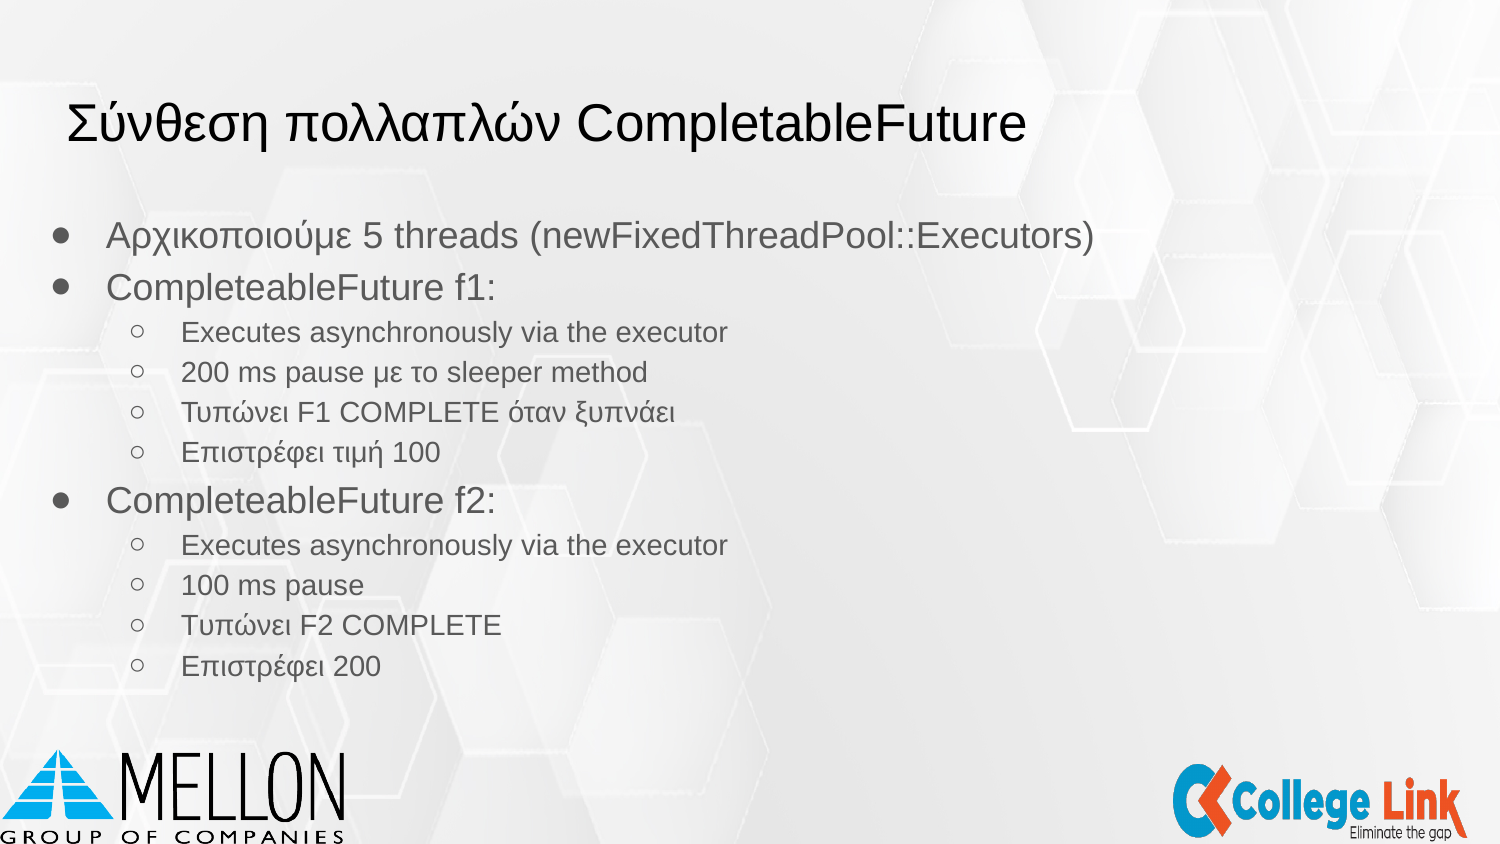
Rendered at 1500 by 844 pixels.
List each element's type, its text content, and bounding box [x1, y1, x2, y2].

picture [0, 0, 1500, 844]
list Αρχικοποιούμε 5 threads (newFixedThreadPool::Executors) CompleteableFuture f1: Executes asynchronously via the executor 200 ms pause με το sleeper method Τυπώνει F1 COMPLETE όταν ξυπνάει Επιστρέφει τιμή 100 CompleteableFuture f2: Executes asynchronously via the executor 100 ms pause Tυπώνει F2 COMPLETE Επιστρέφει 200 [15, 189, 1449, 750]
title Σύνθεση πολλαπλών CompletableFuture [51, 72, 1449, 167]
